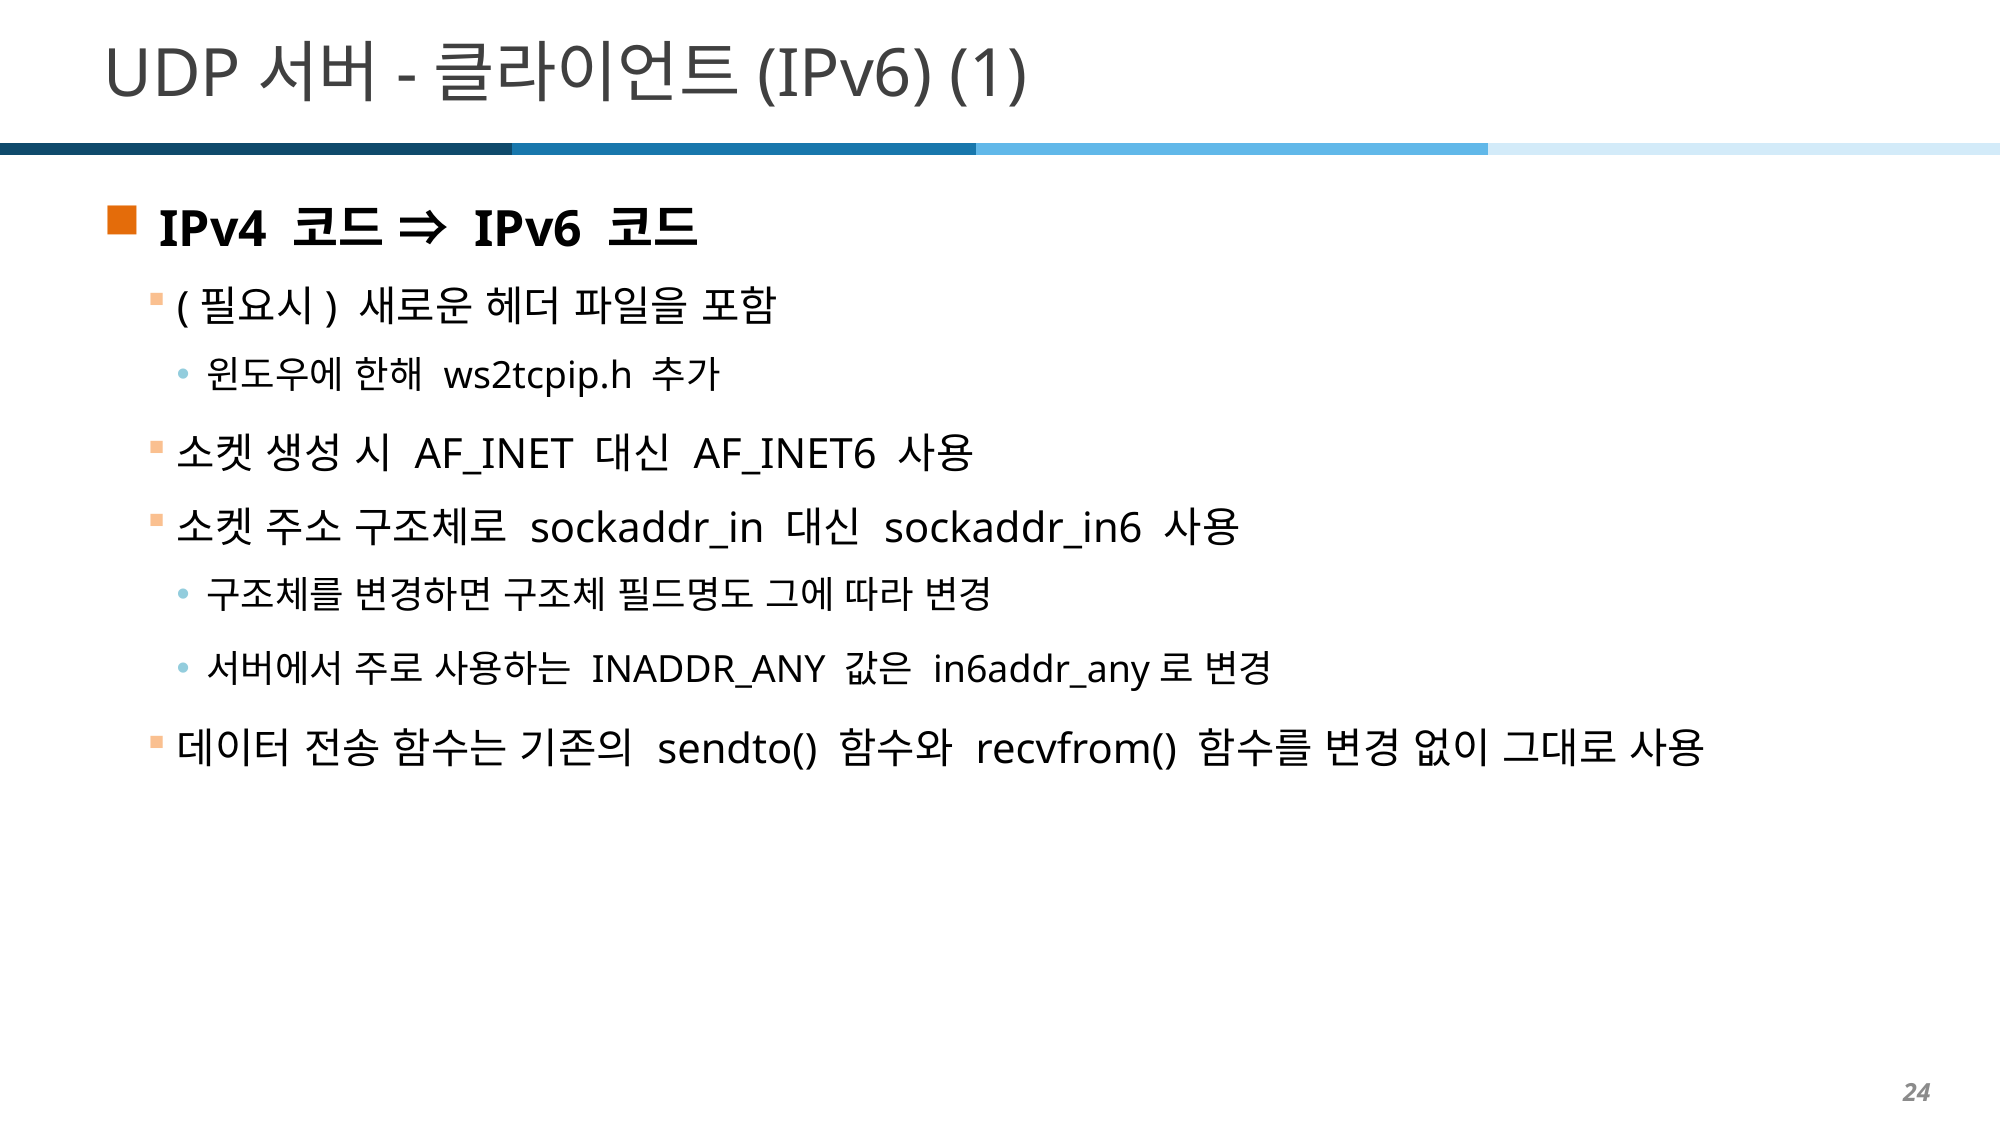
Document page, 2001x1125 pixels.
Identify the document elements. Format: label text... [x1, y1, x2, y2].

title UDP서버-클라이언트(IPv6) (1) [88, 18, 1920, 122]
list IPv4 코드 ⇒ IPv6 코드 (필요시) 새로운 헤더 파일을 포함 윈도우에 한해 ws2tcpip.h 추가 소켓 생성 시 AF_INET 대신 AF_INET6 사용 소켓 주소 구조체로 sockaddr_in 대신 sockaddr_in6 사용 구조체를 변경하면 구조체 필드명도 그에 따라 변경 서버에서 주로 사용하는 INADDR_ANY 값은 in6addr_any로 변경 데이터 전송 함수는 기존의 sendto() 함수와 recvfrom() 함수를 변경 없이 그대로 사용 [88, 176, 1920, 1083]
